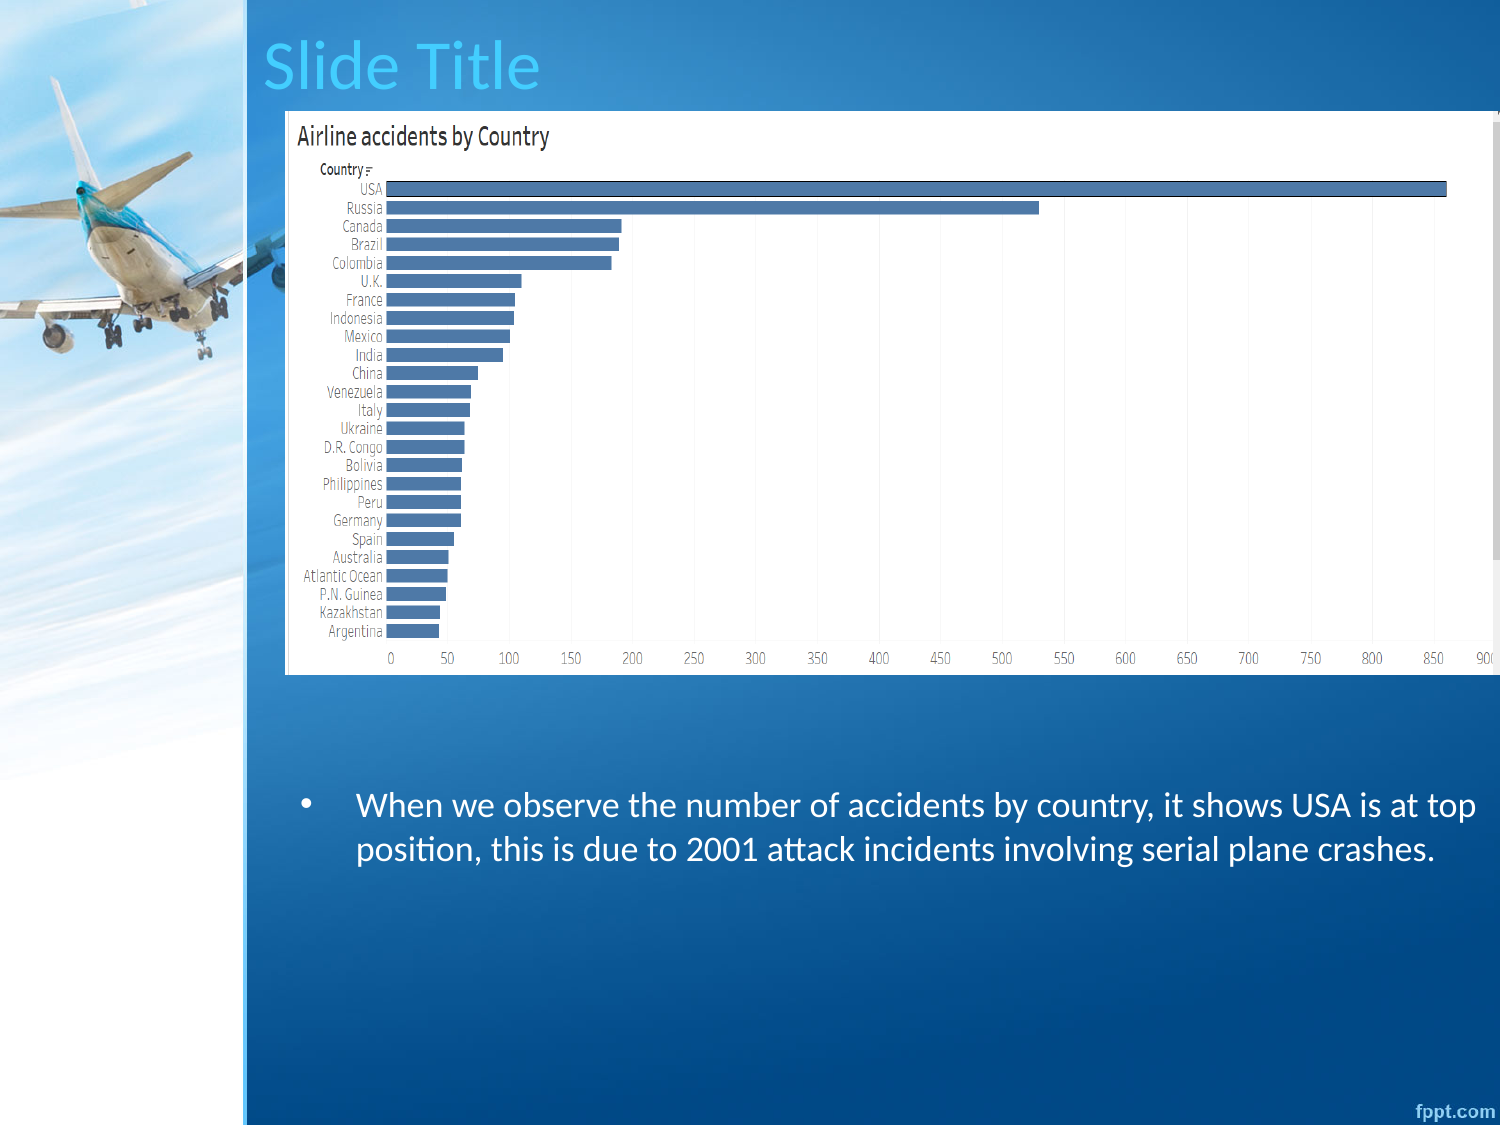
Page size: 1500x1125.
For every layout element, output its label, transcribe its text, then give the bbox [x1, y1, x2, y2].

title Slide Title [248, 11, 1400, 112]
list When we observe the number of accidents by country, it shows USA is at top position, this is due to 2001 attack incidents involving serial plane crashes. [285, 774, 1500, 900]
picture [0, 0, 1500, 1125]
